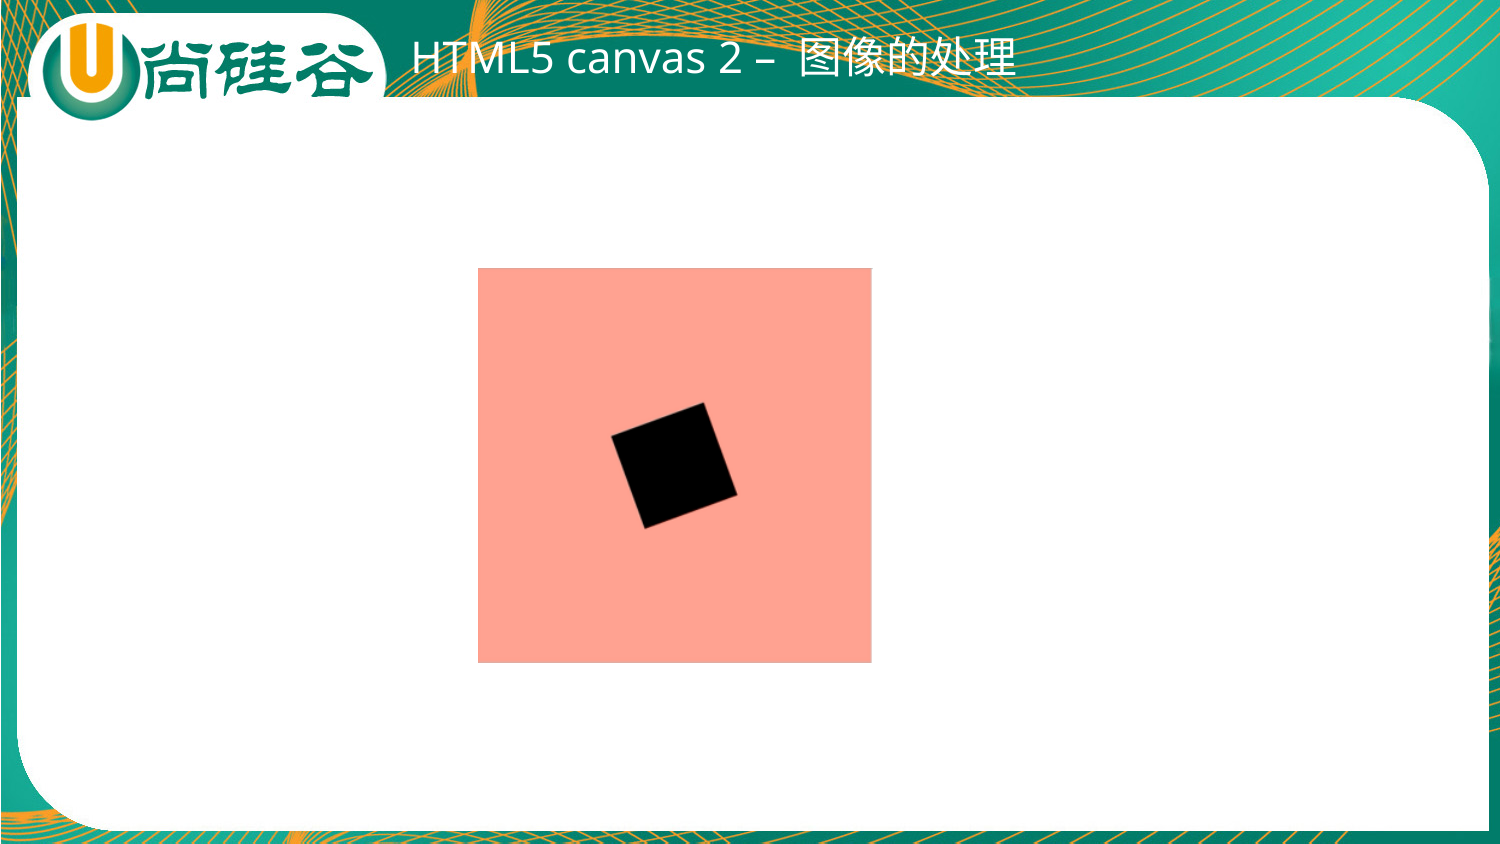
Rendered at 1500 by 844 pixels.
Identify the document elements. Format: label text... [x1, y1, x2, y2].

picture [0, 0, 1500, 844]
title HTML5 canvas 2 – 图像的处理 [395, 19, 1400, 94]
